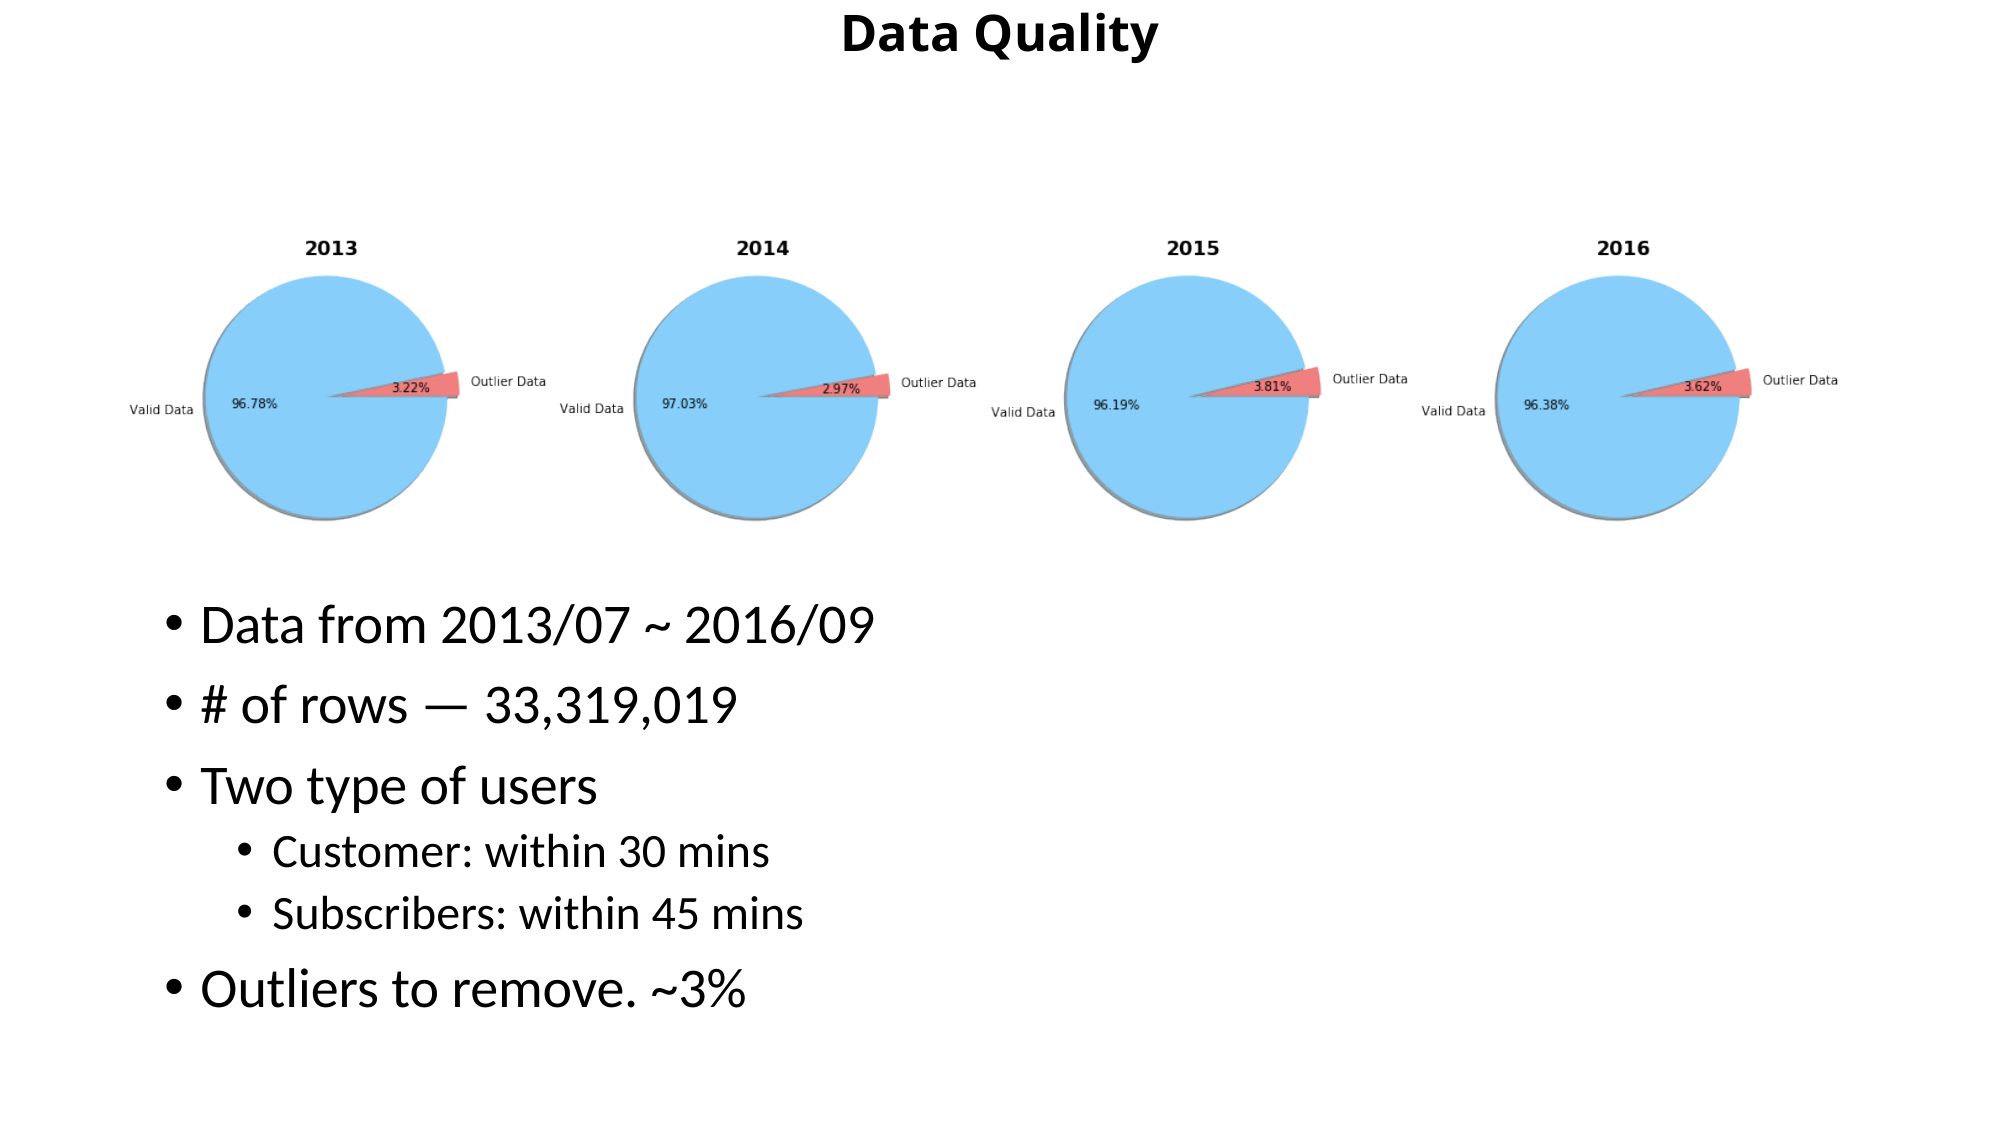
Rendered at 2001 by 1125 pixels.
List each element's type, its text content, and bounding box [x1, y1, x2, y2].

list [121, 232, 1847, 544]
title Data Quality [137, 0, 1863, 71]
text_box Data from 2013/07 ~ 2016/09 # of rows — 33,319,019 Two type of users Customer: within 30 mins Subscribers: within 45 mins Outliers to remove. ~3% [149, 588, 1875, 1031]
